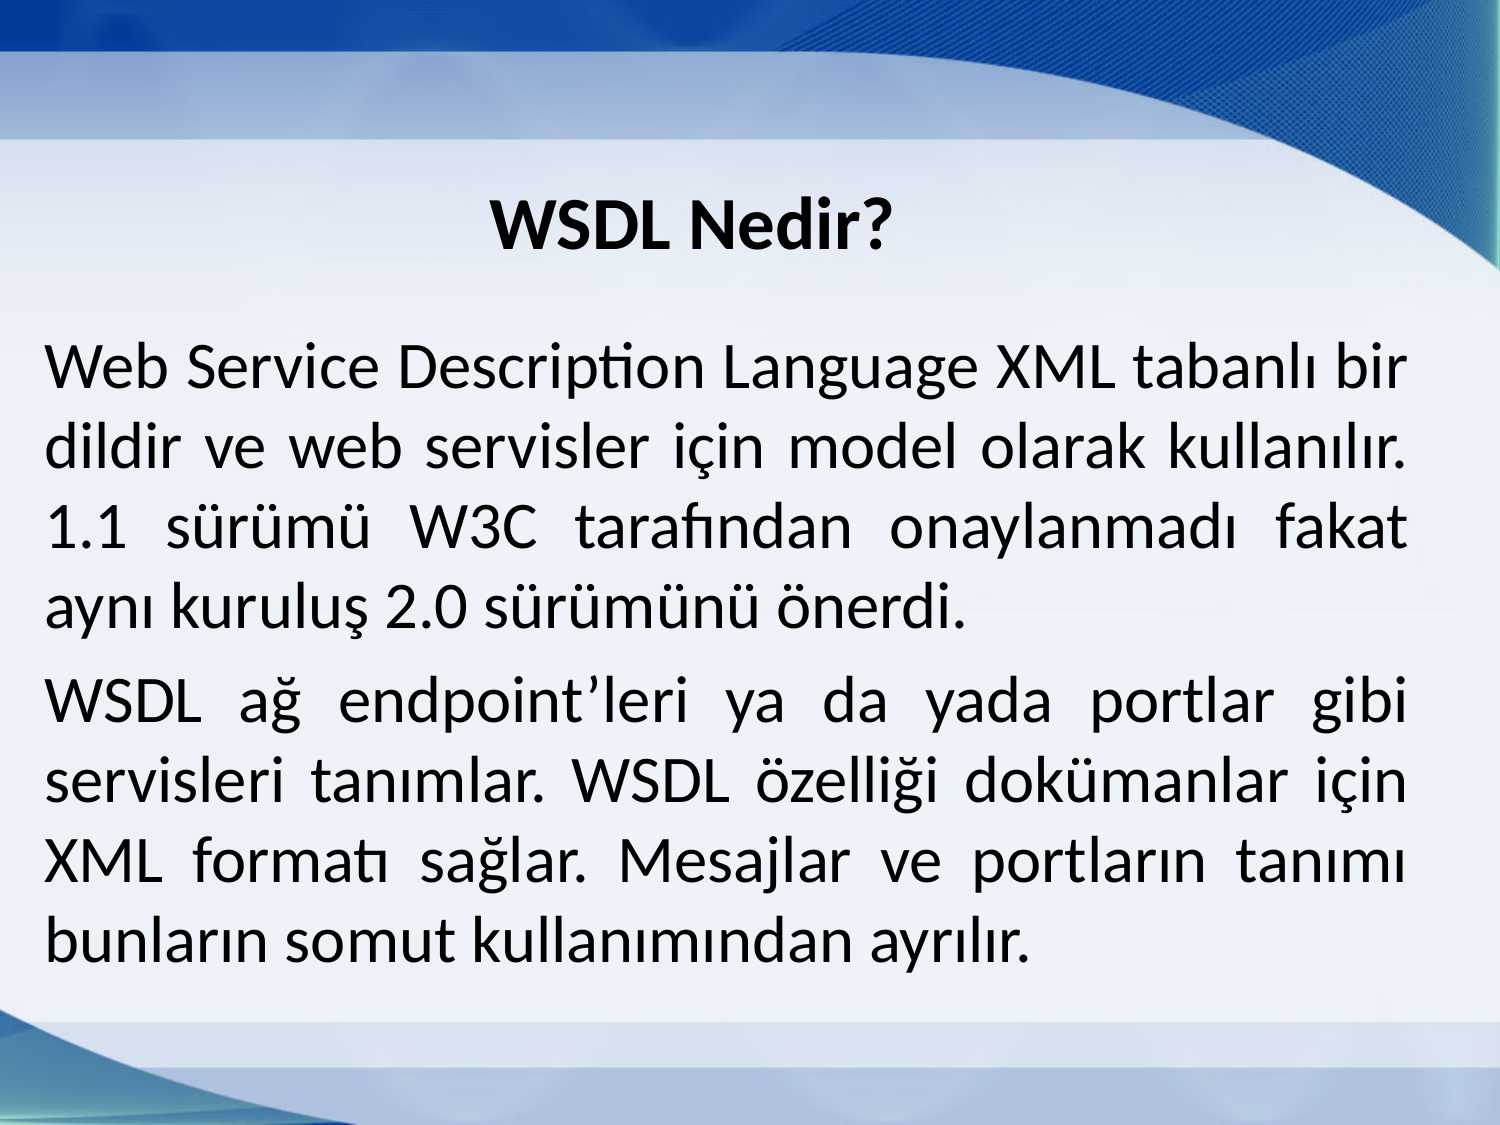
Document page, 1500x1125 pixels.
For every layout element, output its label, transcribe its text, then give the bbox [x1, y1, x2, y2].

list Web Service Description Language XML tabanlı bir dildir ve web servisler için model olarak kullanılır. 1.1 sürümü W3C tarafından onaylanmadı fakat aynı kuruluş 2.0 sürümünü önerdi. WSDL ağ endpoint’leri ya da yada portlar gibi servisleri tanımlar. WSDL özelliği dokümanlar için XML formatı sağlar. Mesajlar ve portların tanımı bunların somut kullanımından ayrılır. [29, 314, 1425, 1005]
title WSDL Nedir? [17, 125, 1368, 313]
picture [0, 0, 1500, 1125]
